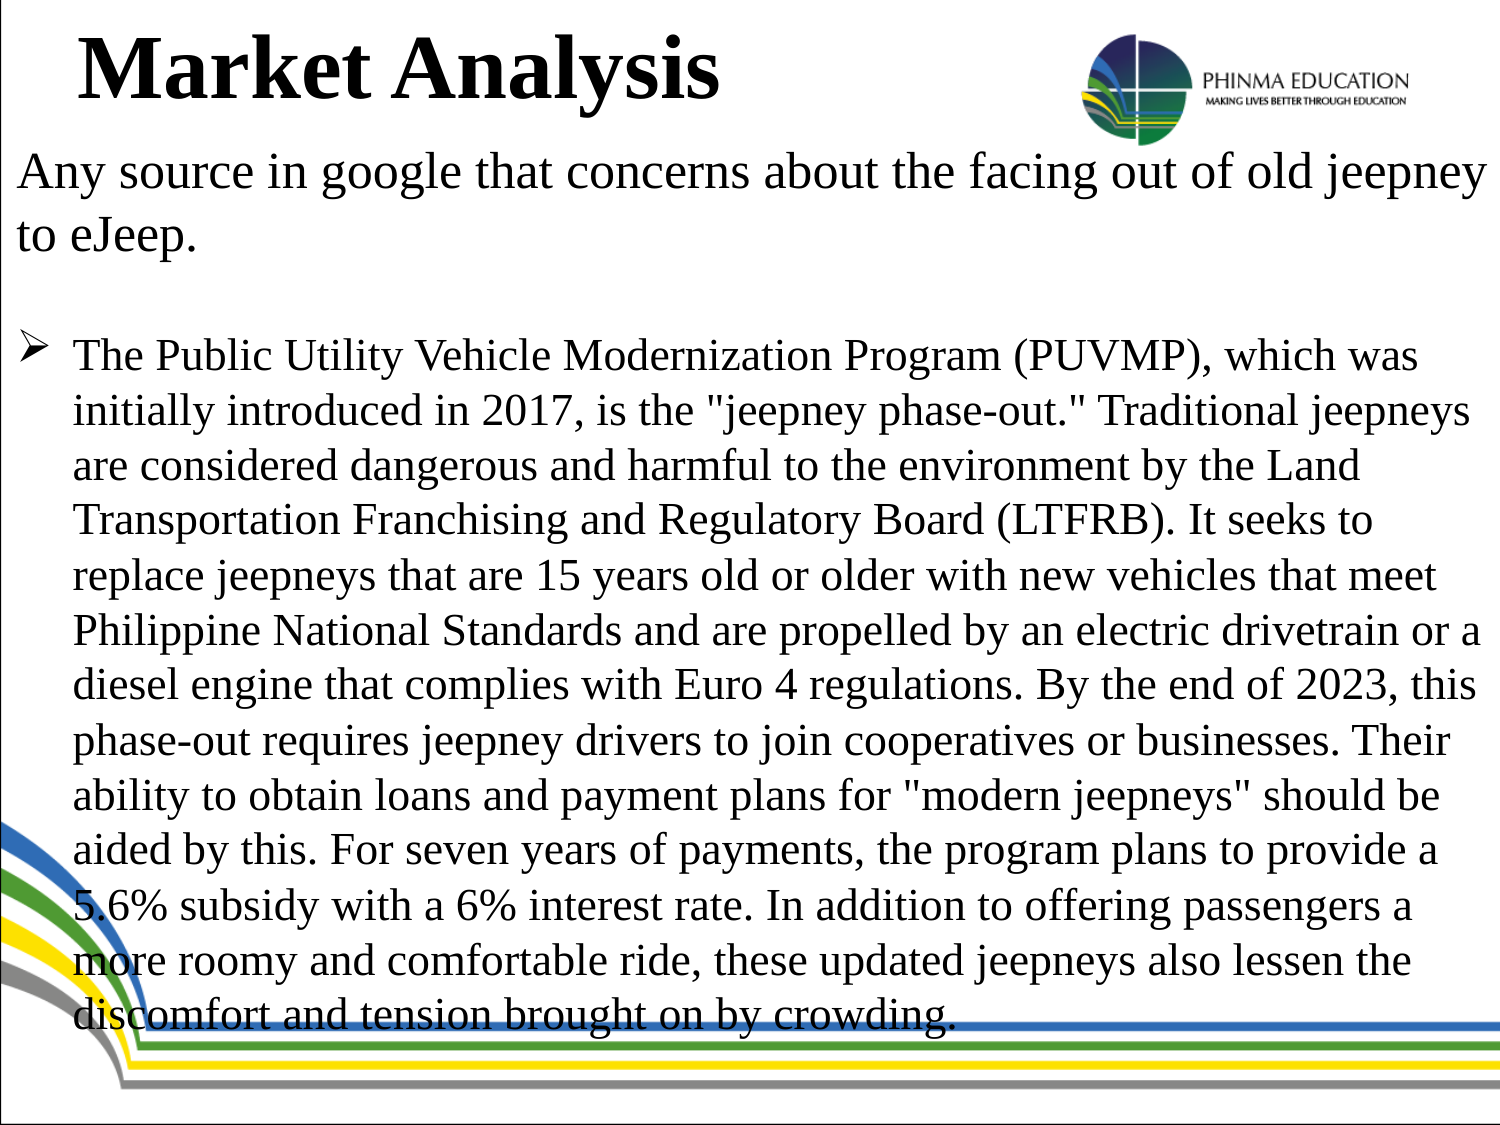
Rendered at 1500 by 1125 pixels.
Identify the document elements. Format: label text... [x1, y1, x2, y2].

text_box Market Analysis [62, 0, 1075, 125]
picture [0, 0, 1500, 1125]
text_box Any source in google that concerns about the facing out of old jeepney to eJeep. The Public Utility Vehicle Modernization Program (PUVMP), which was initially introduced in 2017, is the "jeepney phase-out." Traditional jeepneys are considered dangerous and harmful to the environment by the Land Transportation Franchising and Regulatory Board (LTFRB). It seeks to replace jeepneys that are 15 years old or older with new vehicles that meet Philippine National Standards and are propelled by an electric drivetrain or a diesel engine that complies with Euro 4 regulations. By the end of 2023, this phase-out requires jeepney drivers to join cooperatives or businesses. Their ability to obtain loans and payment plans for "modern jeepneys" should be aided by this. For seven years of payments, the program plans to provide a 5.6% subsidy with a 6% interest rate. In addition to offering passengers a more roomy and comfortable ride, these updated jeepneys also lessen the discomfort and tension brought on by crowding. [1, 129, 1500, 1047]
